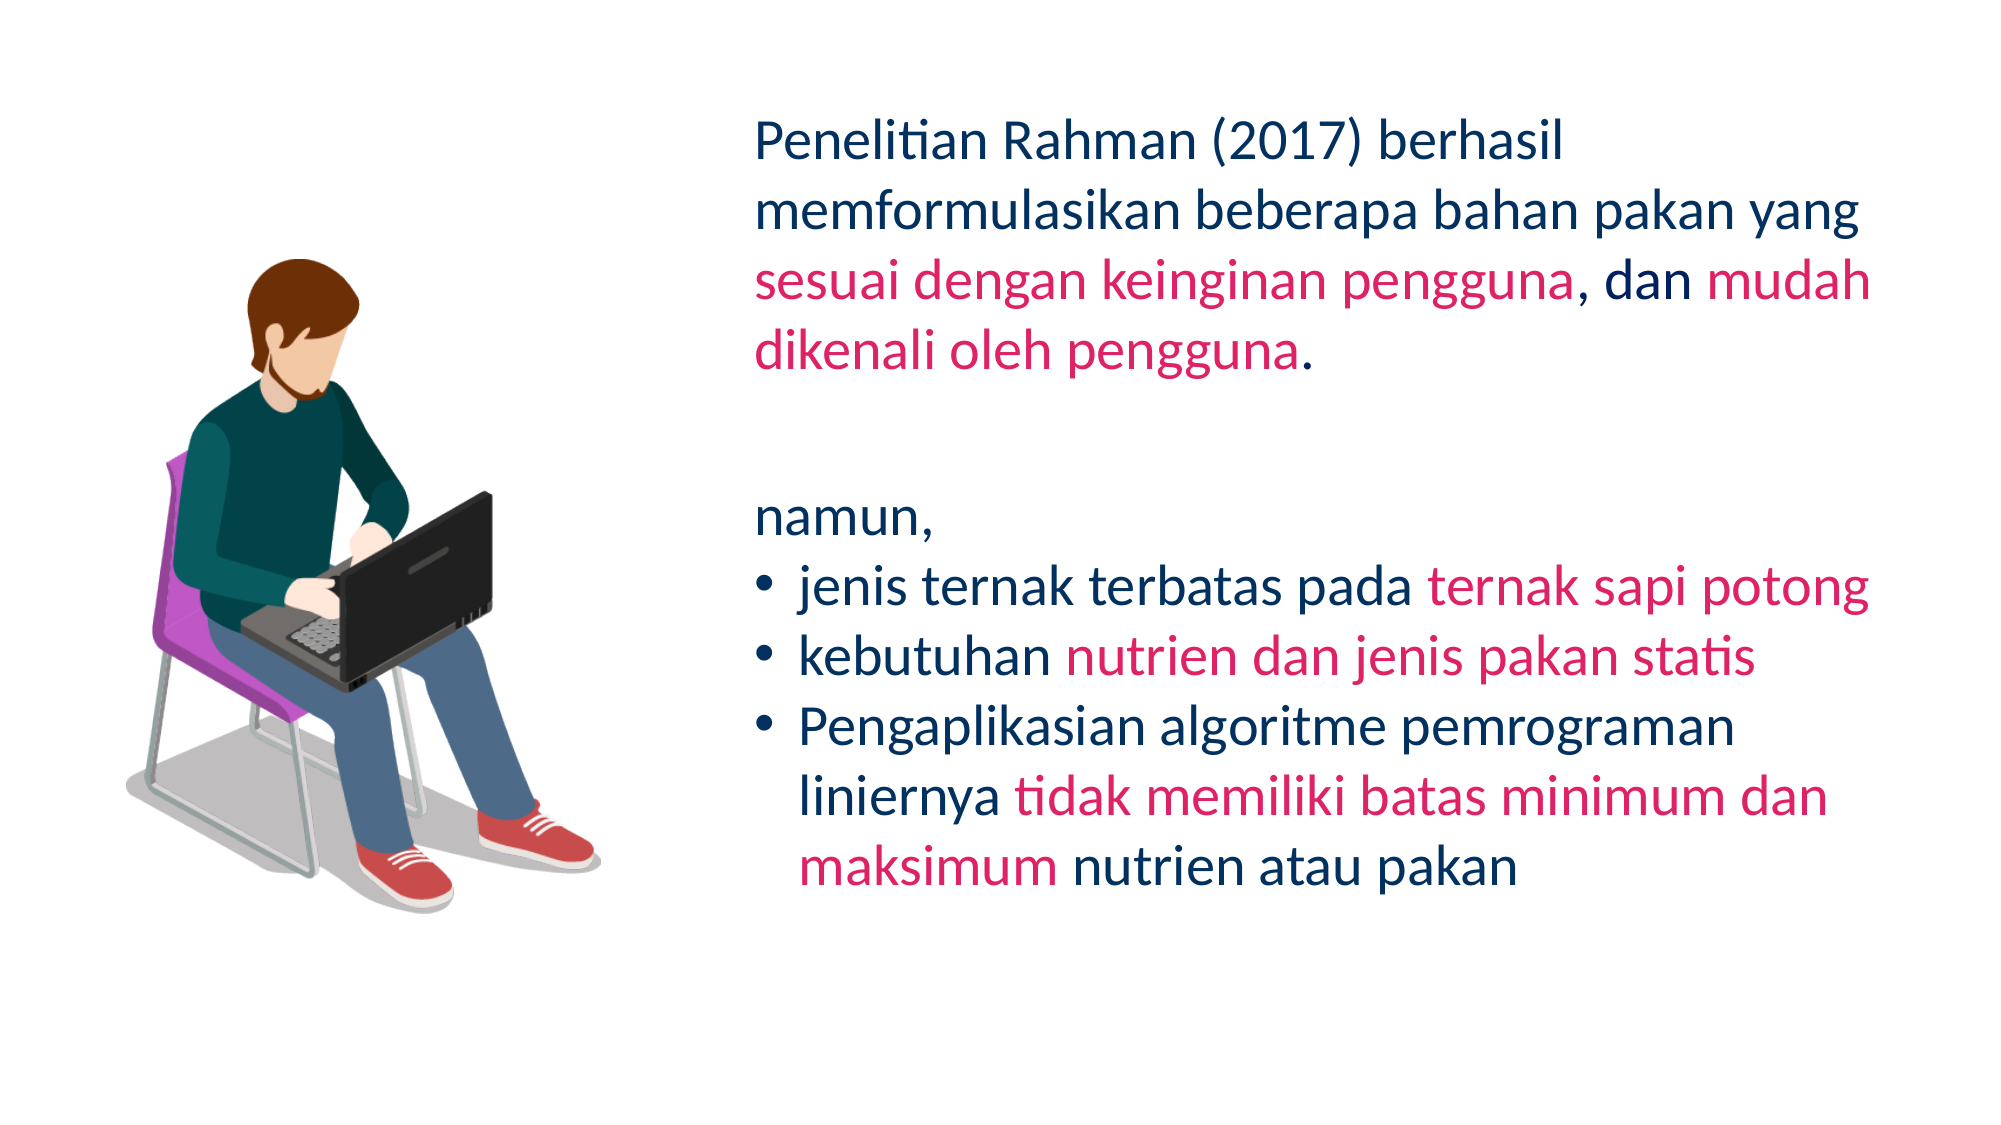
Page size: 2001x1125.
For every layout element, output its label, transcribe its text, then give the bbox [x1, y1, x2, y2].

picture [126, 259, 601, 915]
text_box namun, jenis ternak terbatas pada ternak sapi potong kebutuhan nutrien dan jenis pakan statis Pengaplikasian algoritme pemrograman liniernya tidak memiliki batas minimum dan maksimum nutrien atau pakan [739, 470, 1910, 905]
text_box Penelitian Rahman (2017) berhasil memformulasikan beberapa bahan pakan yang sesuai dengan keinginan pengguna, dan mudah dikenali oleh pengguna. [739, 93, 1910, 389]
